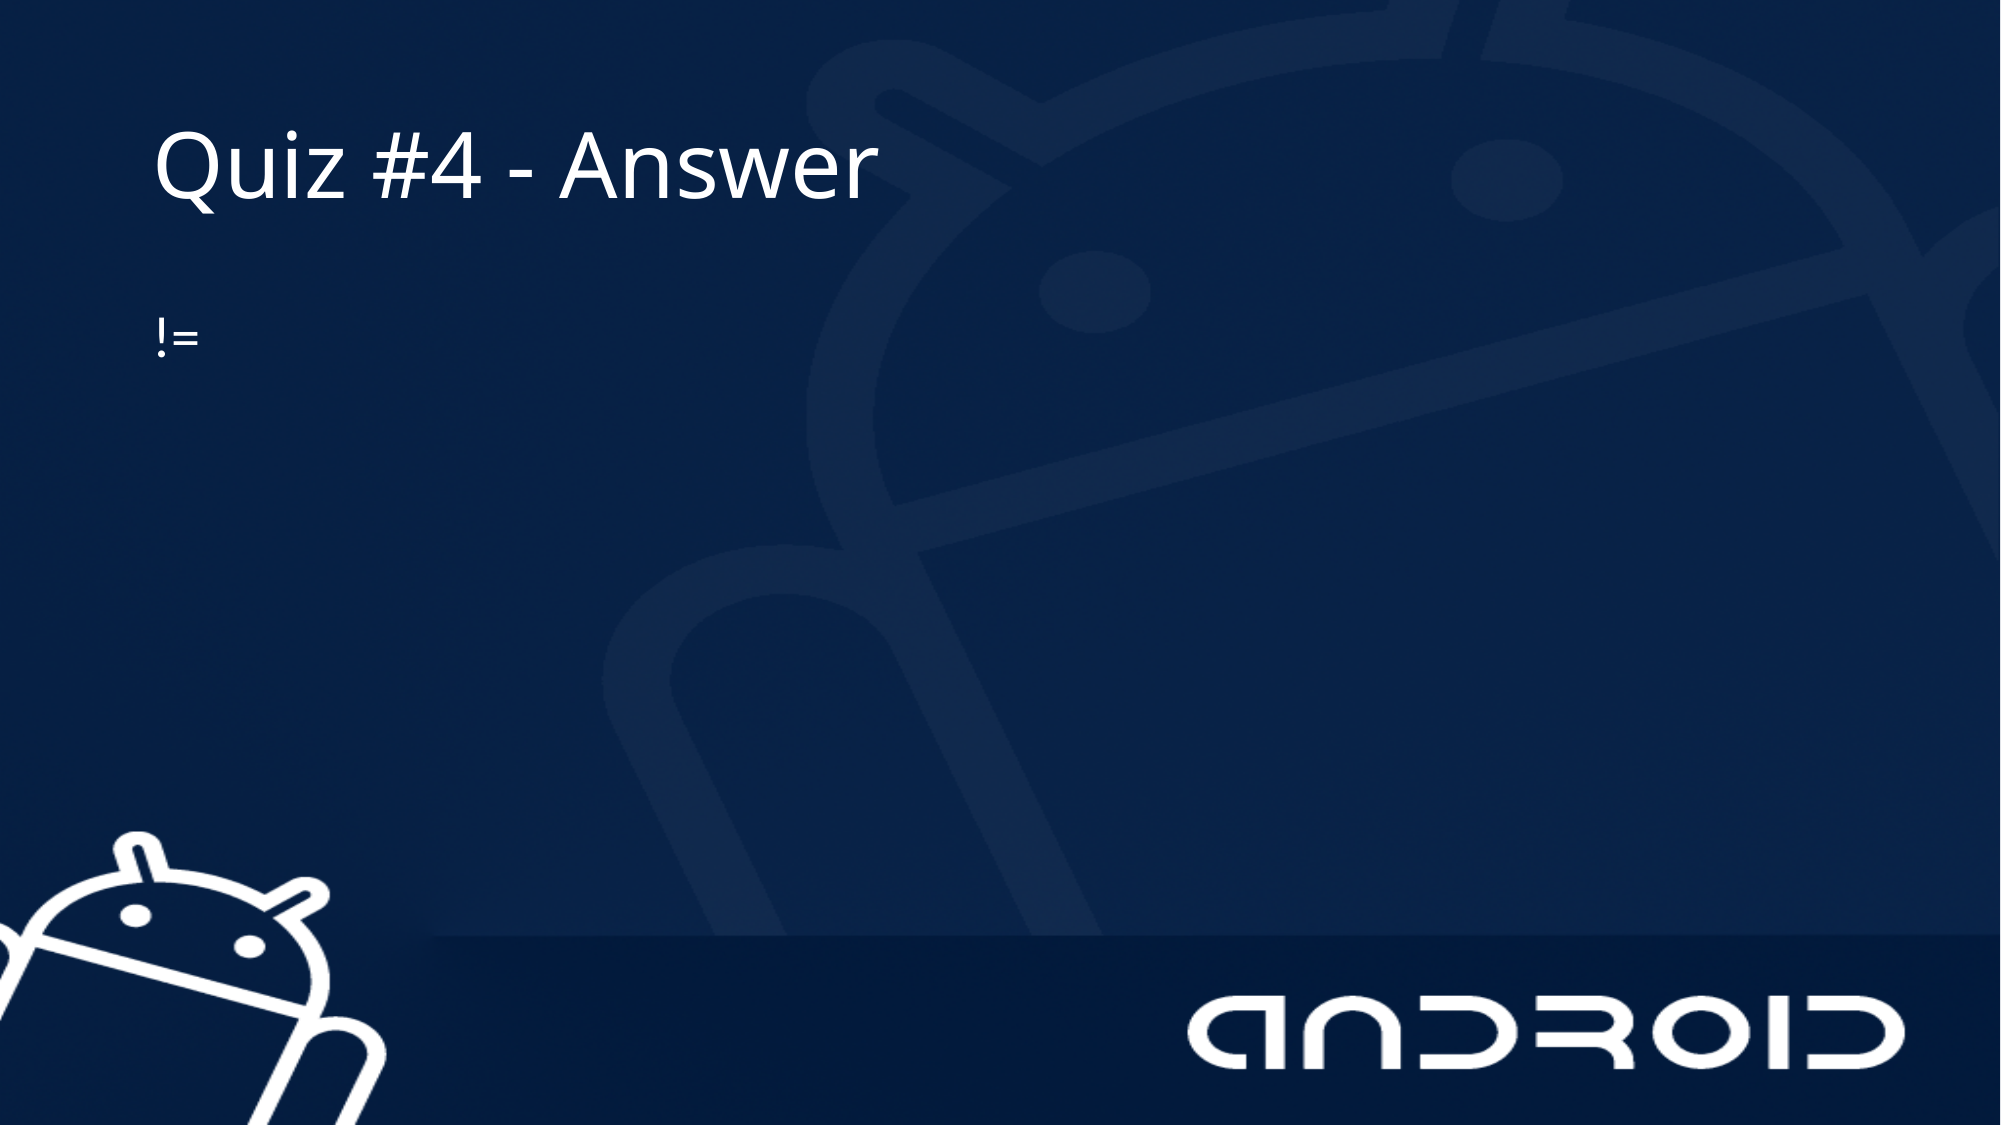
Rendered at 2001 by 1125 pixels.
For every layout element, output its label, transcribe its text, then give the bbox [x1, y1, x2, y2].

title Quiz #4 - Answer [137, 59, 1863, 278]
list != [137, 299, 1863, 1014]
picture [0, 0, 2001, 1125]
